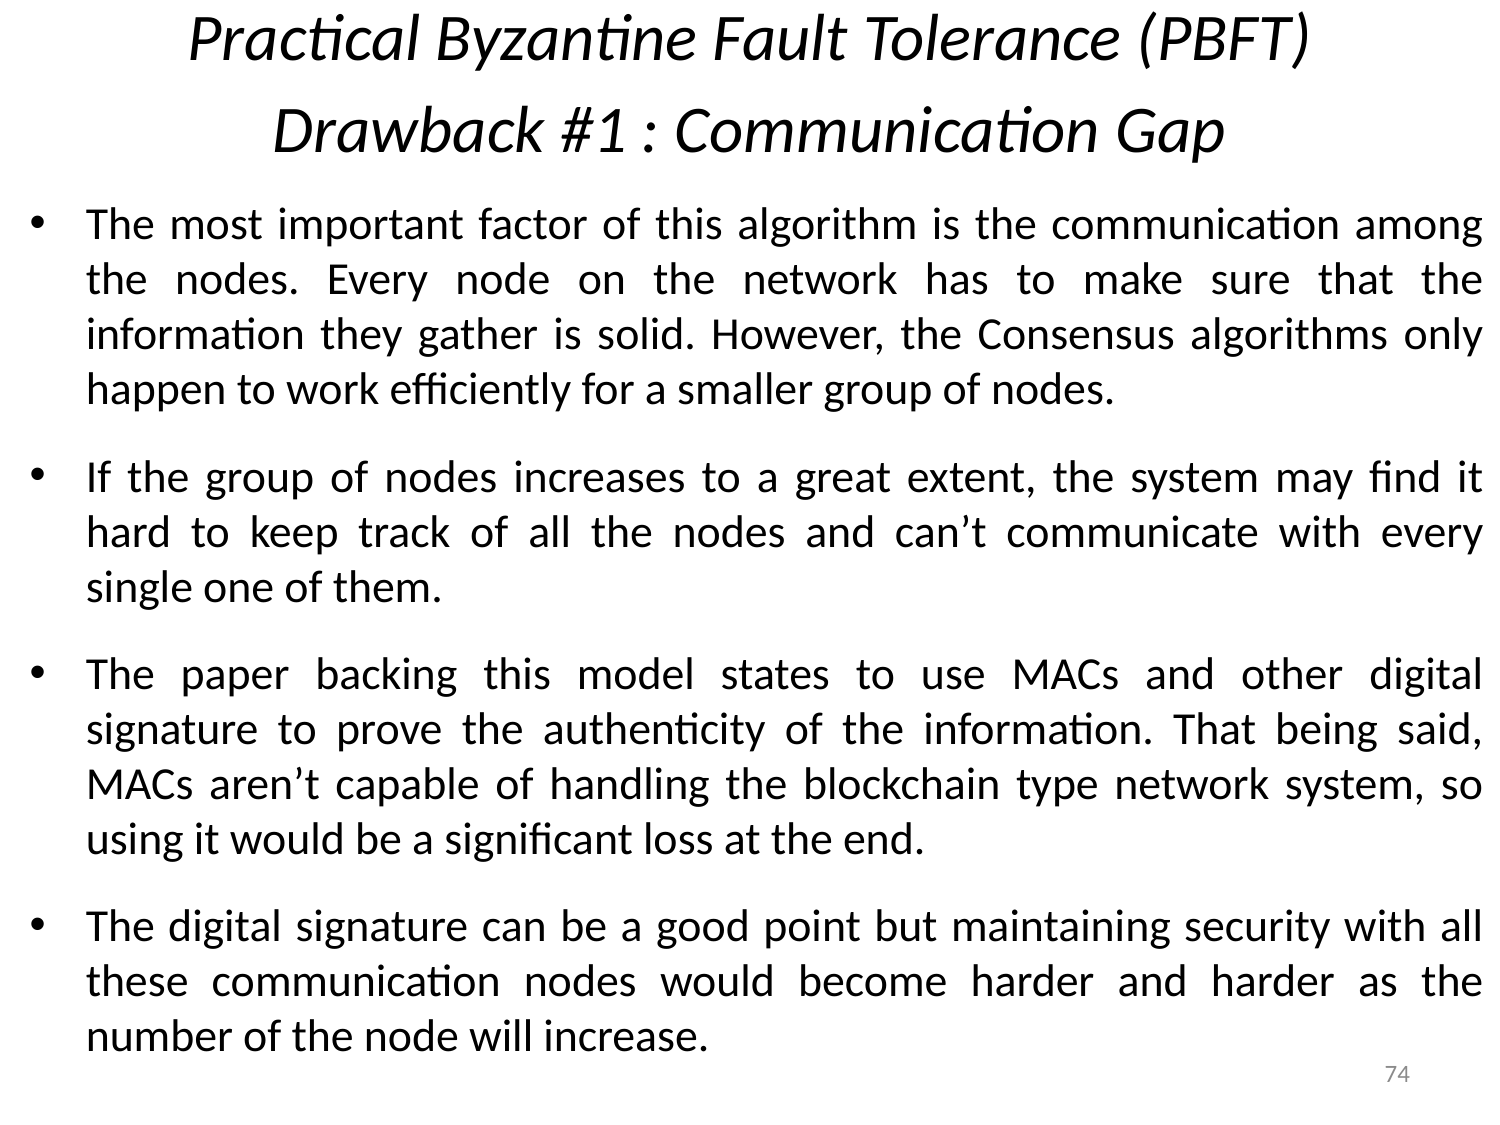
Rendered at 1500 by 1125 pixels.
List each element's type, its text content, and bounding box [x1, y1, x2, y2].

slide_number 74 [1074, 1042, 1425, 1103]
text_box Drawback #1 : Communication Gap [0, 76, 1500, 175]
list The most important factor of this algorithm is the communication among the nodes. Every node on the network has to make sure that the information they gather is solid. However, the Consensus algorithms only happen to work efficiently for a smaller group of nodes. If the group of nodes increases to a great extent, the system may find it hard to keep track of all the nodes and can’t communicate with every single one of them. The paper backing this model states to use MACs and other digital signature to prove the authenticity of the information. That being said, MACs aren’t capable of handling the blockchain type network system, so using it would be a significant loss at the end. The digital signature can be a good point but maintaining security with all these communication nodes would become harder and harder as the number of the node will increase. [14, 178, 1500, 1122]
title Practical Byzantine Fault Tolerance (PBFT) [0, 0, 1500, 76]
